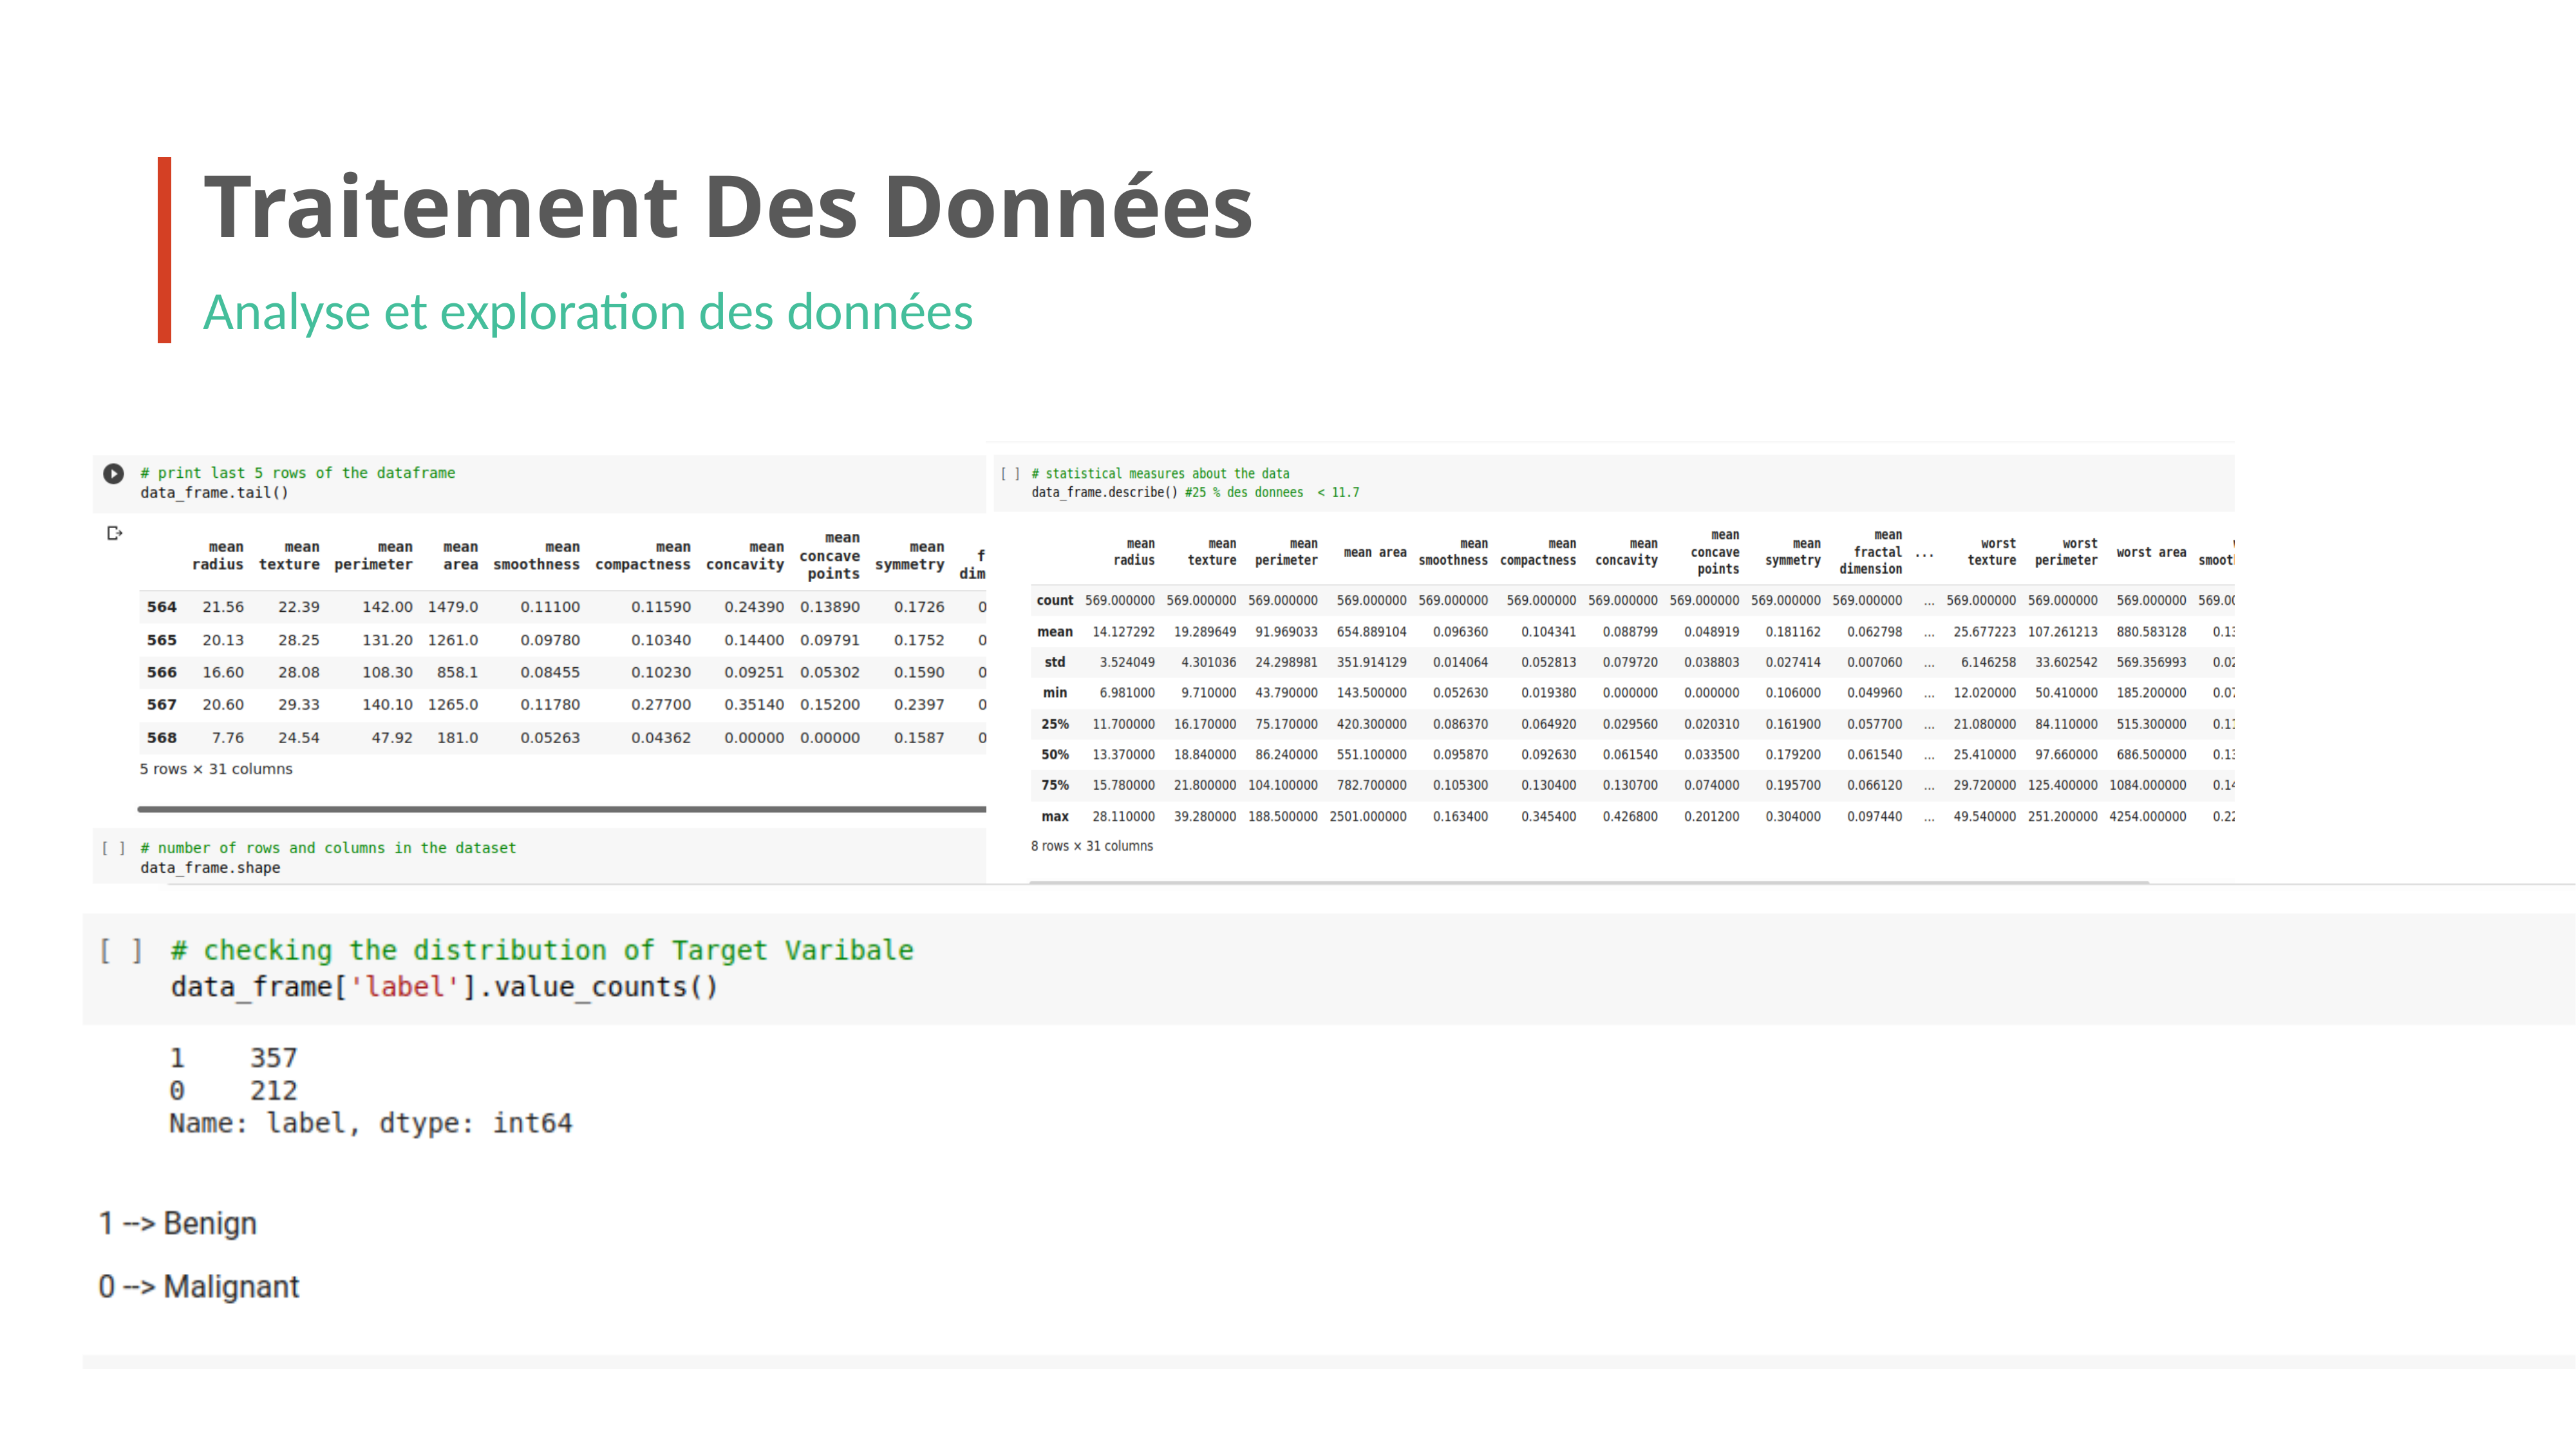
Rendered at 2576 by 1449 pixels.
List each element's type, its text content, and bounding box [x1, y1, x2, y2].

picture [61, 441, 2576, 1369]
list Analyse et exploration des données [203, 272, 2419, 344]
list Traitement Des Données [203, 157, 2419, 249]
